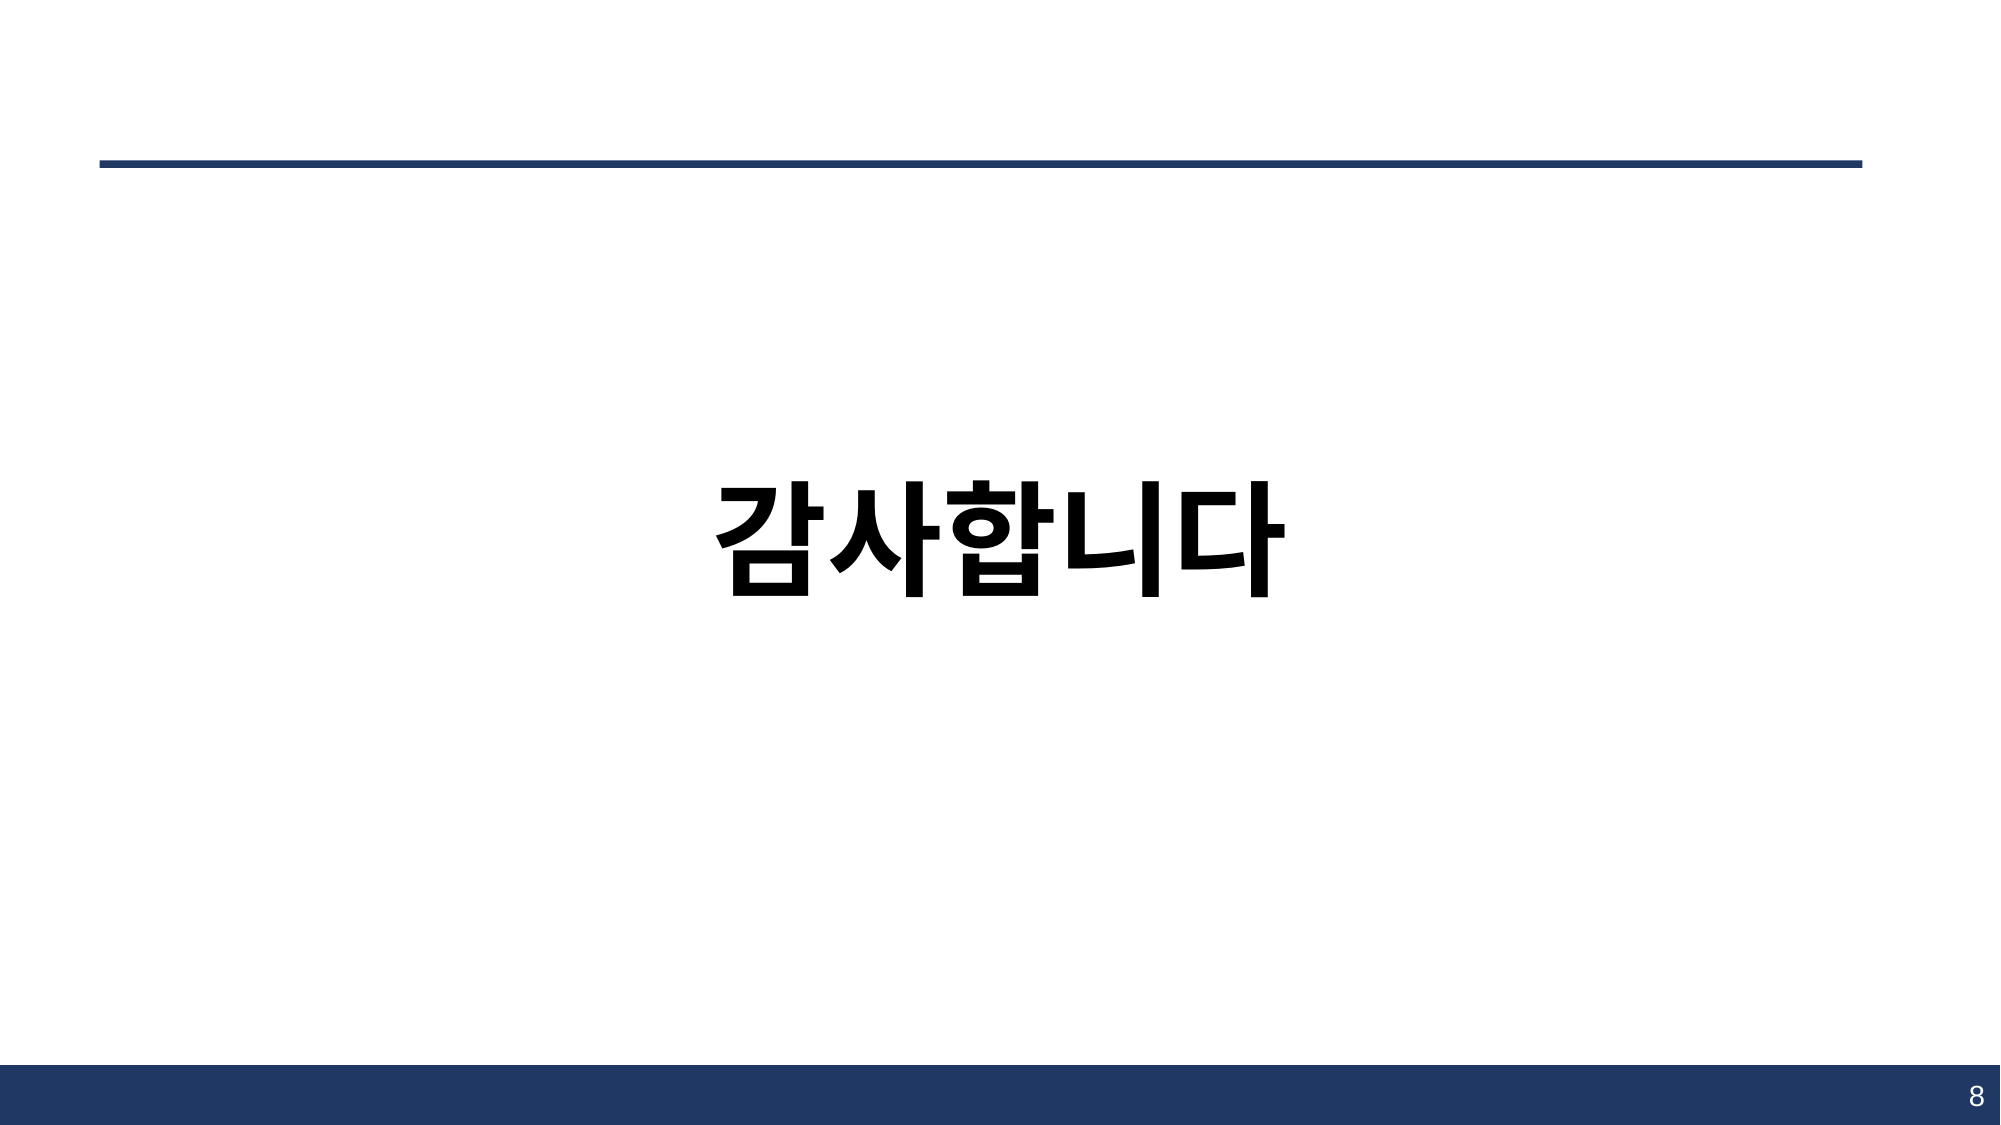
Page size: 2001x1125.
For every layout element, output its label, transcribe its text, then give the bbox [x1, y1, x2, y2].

slide_number 8 [1550, 1065, 2000, 1125]
title 감사합니다 [249, 416, 1750, 620]
